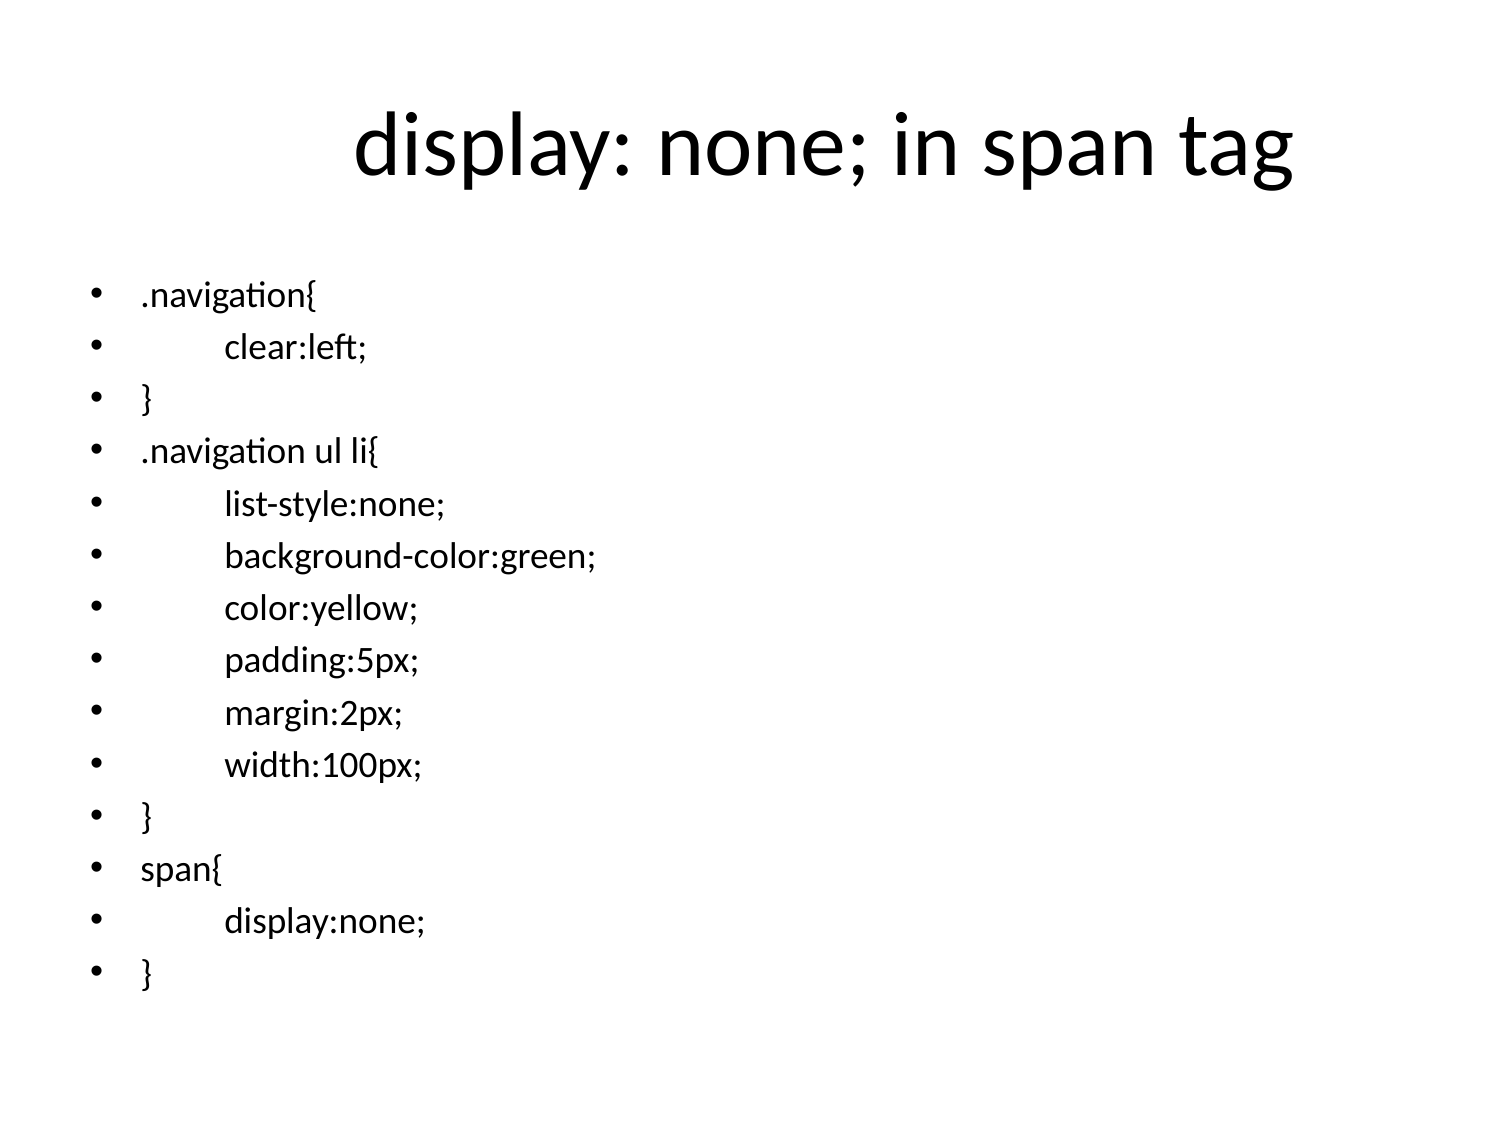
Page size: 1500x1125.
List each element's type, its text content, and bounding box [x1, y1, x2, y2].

title display: none; in span tag [75, 45, 1425, 233]
list .navigation{ clear:left; } .navigation ul li{ list-style:none; background-color:green; color:yellow; padding:5px; margin:2px; width:100px; } span{ display:none; } [75, 262, 1425, 1005]
